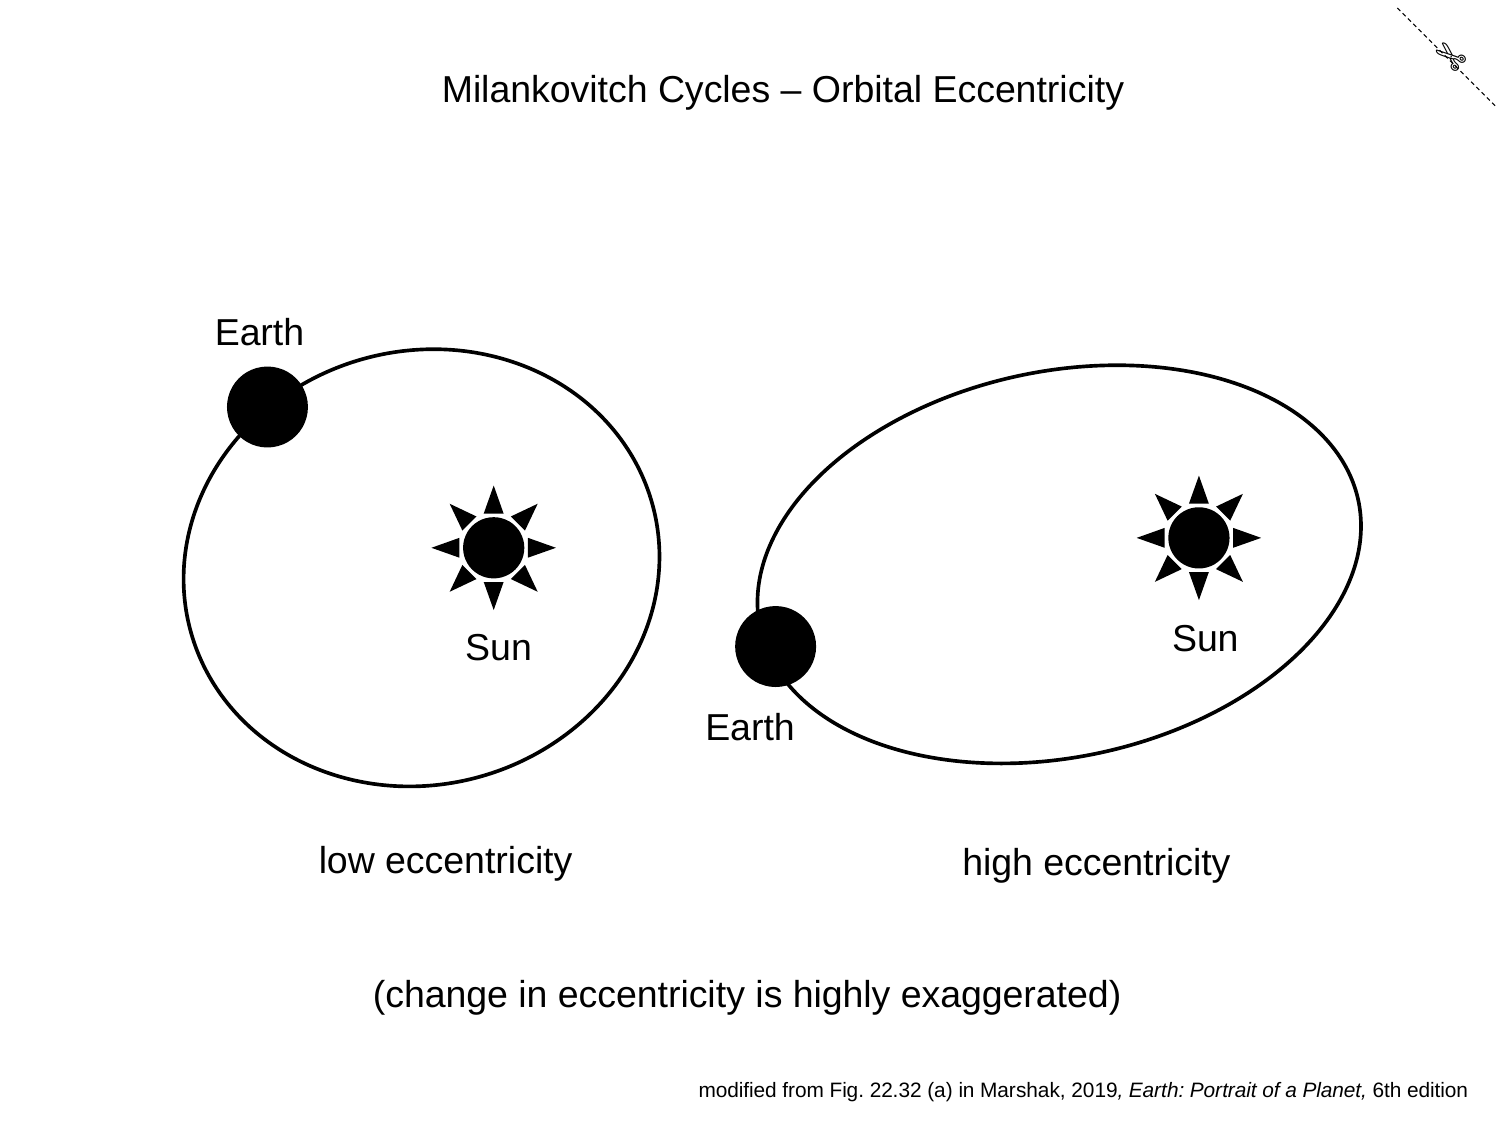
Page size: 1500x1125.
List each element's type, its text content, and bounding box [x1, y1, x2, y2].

text_box Milankovitch Cycles – Orbital Eccentricity [395, 57, 1171, 118]
text_box [463, 517, 525, 579]
text_box [483, 582, 504, 611]
text_box high eccentricity [947, 830, 1246, 891]
text_box [449, 564, 477, 592]
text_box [1397, 8, 1498, 108]
text_box [510, 503, 538, 531]
text_box [510, 564, 538, 592]
text_box [226, 366, 308, 448]
text_box low eccentricity [296, 828, 595, 889]
text_box [735, 611, 787, 688]
text_box Earth [110, 300, 409, 361]
text_box Earth [601, 695, 900, 756]
text_box [449, 503, 477, 531]
text_box [483, 485, 504, 514]
text_box [527, 537, 556, 558]
text_box [182, 348, 661, 788]
text_box [756, 364, 1363, 765]
text_box modified from Fig. 22.32 (a) in Marshak, 2019, Earth: Portrait of a Planet, 6th edition [683, 1069, 1500, 1109]
text_box (change in eccentricity is highly exaggerated) [250, 962, 1244, 1022]
text_box [431, 537, 460, 558]
